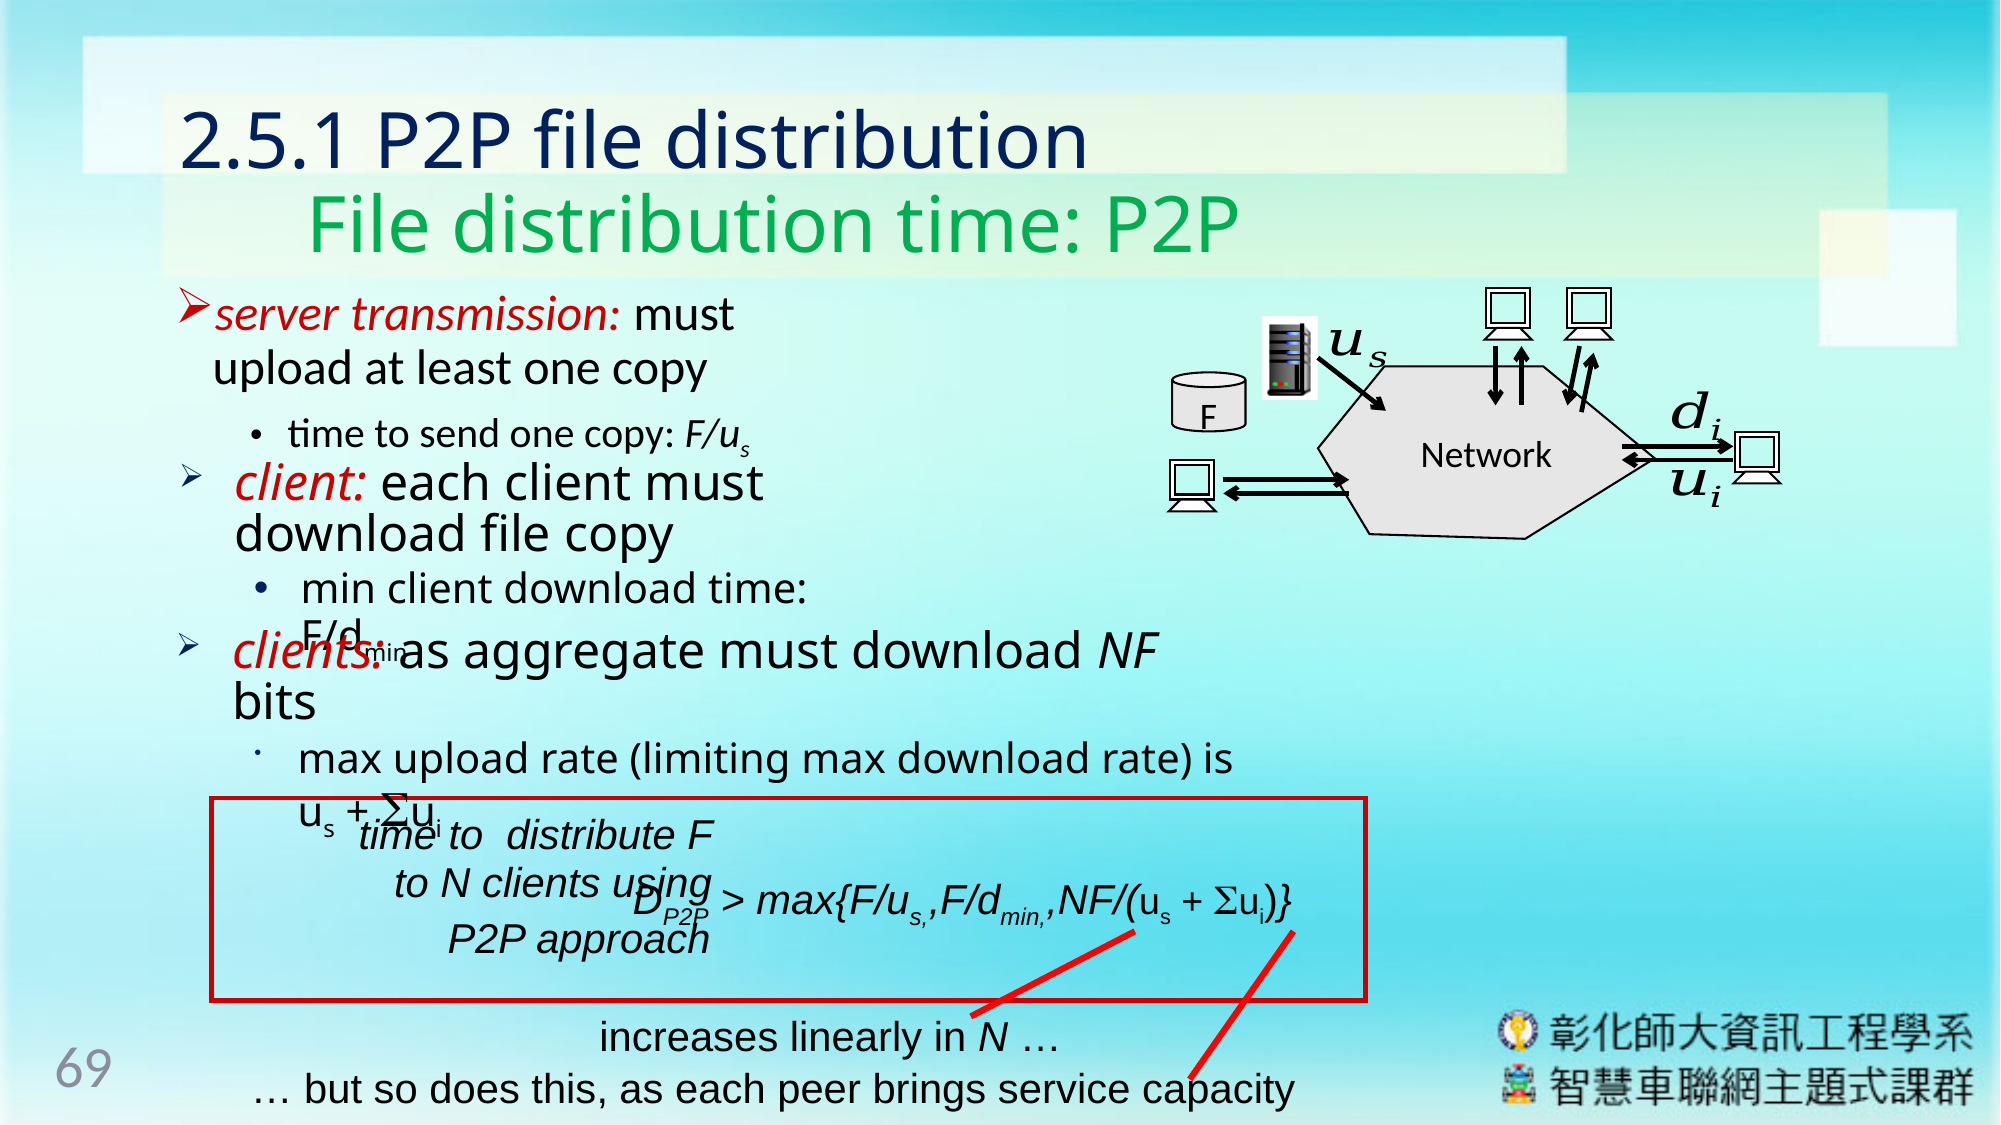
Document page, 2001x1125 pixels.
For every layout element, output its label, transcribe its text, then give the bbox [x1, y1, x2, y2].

picture [0, 0, 2001, 1125]
text_box clients: as aggregate must download NF bits max upload rate (limiting max download rate) is us + Sui [160, 620, 1262, 827]
slide_number 69 [0, 1003, 129, 1125]
text_box … but so does this, as each peer brings service capacity [236, 1063, 1424, 1119]
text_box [1170, 288, 1779, 539]
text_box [970, 931, 1135, 1017]
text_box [1189, 931, 1294, 1080]
text_box increases linearly in N … [584, 1012, 1189, 1068]
text_box [211, 798, 1366, 1001]
title 2.5.1 P2P file distribution File distribution time: P2P [164, 93, 1884, 278]
text_box client: each client must download file copy min client download time: F/dmin [164, 451, 873, 620]
text_box server transmission: must upload at least one copy time to send one copy: F/us [160, 279, 833, 611]
text_box DP2P > max{F/us,,F/dmin,,NF/(us + Sui)} [606, 865, 1431, 938]
